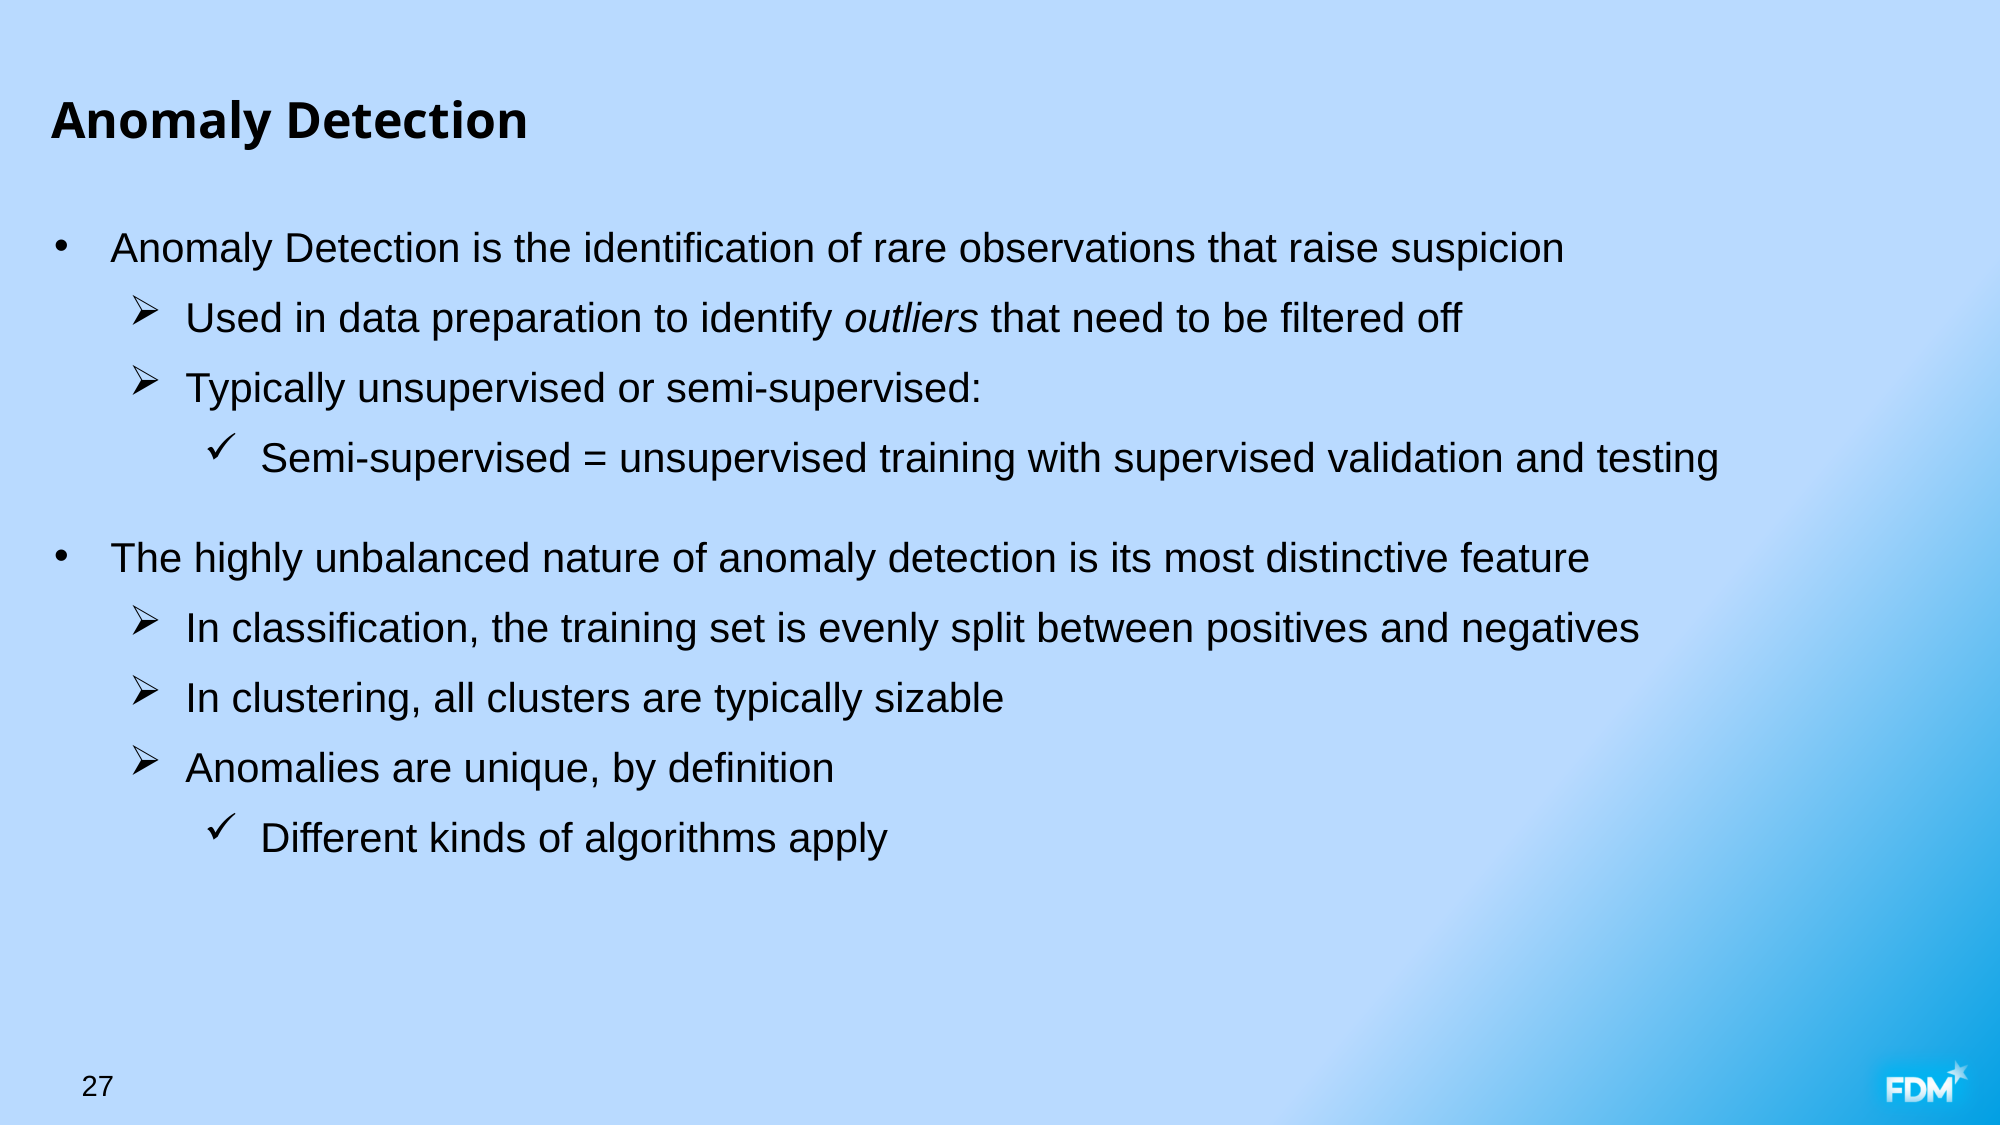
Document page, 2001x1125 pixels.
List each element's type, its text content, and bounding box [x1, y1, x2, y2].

slide_number 27 [66, 1060, 534, 1110]
text_box Anomaly Detection is the identification of rare observations that raise suspicion Used in data preparation to identify outliers that need to be filtered off Typically unsupervised or semi-supervised: Semi-supervised = unsupervised training with supervised validation and testing The highly unbalanced nature of anomaly detection is its most distinctive feature In classification, the training set is evenly split between positives and negatives In clustering, all clusters are typically sizable Anomalies are unique, by definition Different kinds of algorithms apply [39, 213, 1942, 868]
text_box Anomaly Detection [39, 76, 1879, 159]
picture [1858, 1029, 2000, 1125]
